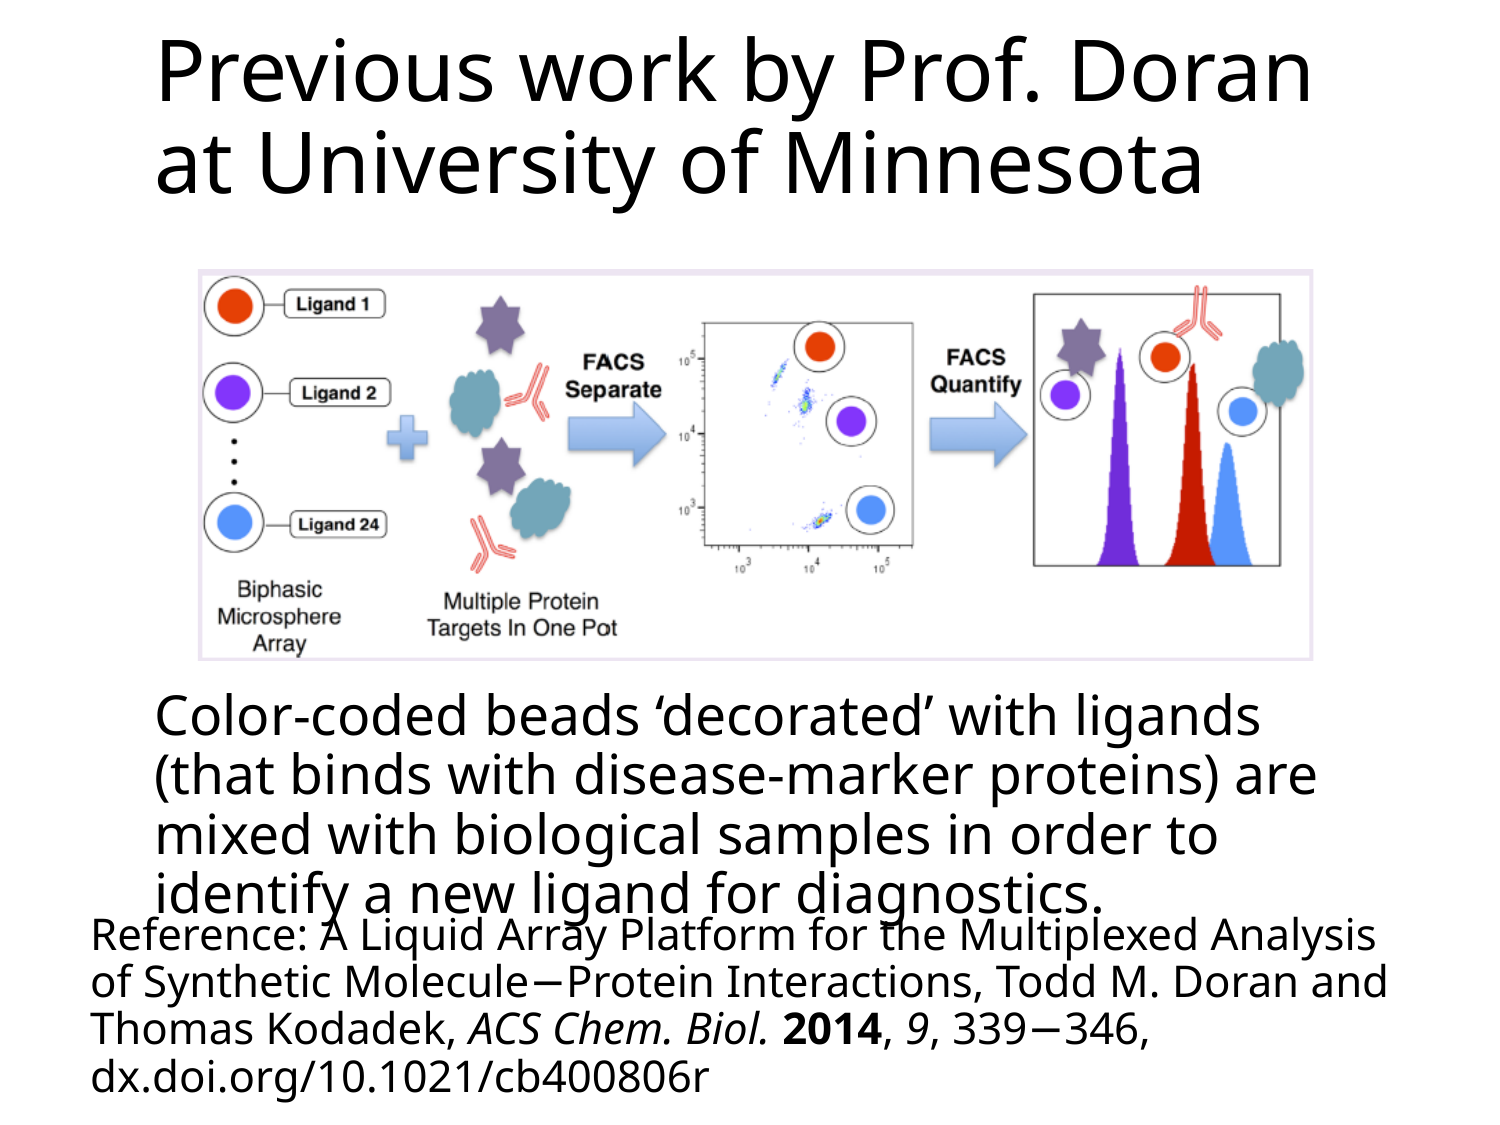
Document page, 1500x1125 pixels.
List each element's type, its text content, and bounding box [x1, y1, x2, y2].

title Previous work by Prof. Doran at University of Minnesota [139, 18, 1373, 222]
picture [197, 269, 1314, 661]
text_box Reference: A Liquid Array Platform for the Multiplexed Analysis of Synthetic Molecule−Protein Interactions, Todd M. Doran and Thomas Kodadek, ACS Chem. Biol. 2014, 9, 339−346, dx.doi.org/10.1021/cb400806r [75, 931, 1436, 1083]
text_box Color-coded beads ‘decorated’ with ligands (that binds with disease-marker proteins) are mixed with biological samples in order to identify a new ligand for diagnostics. [139, 676, 1372, 931]
